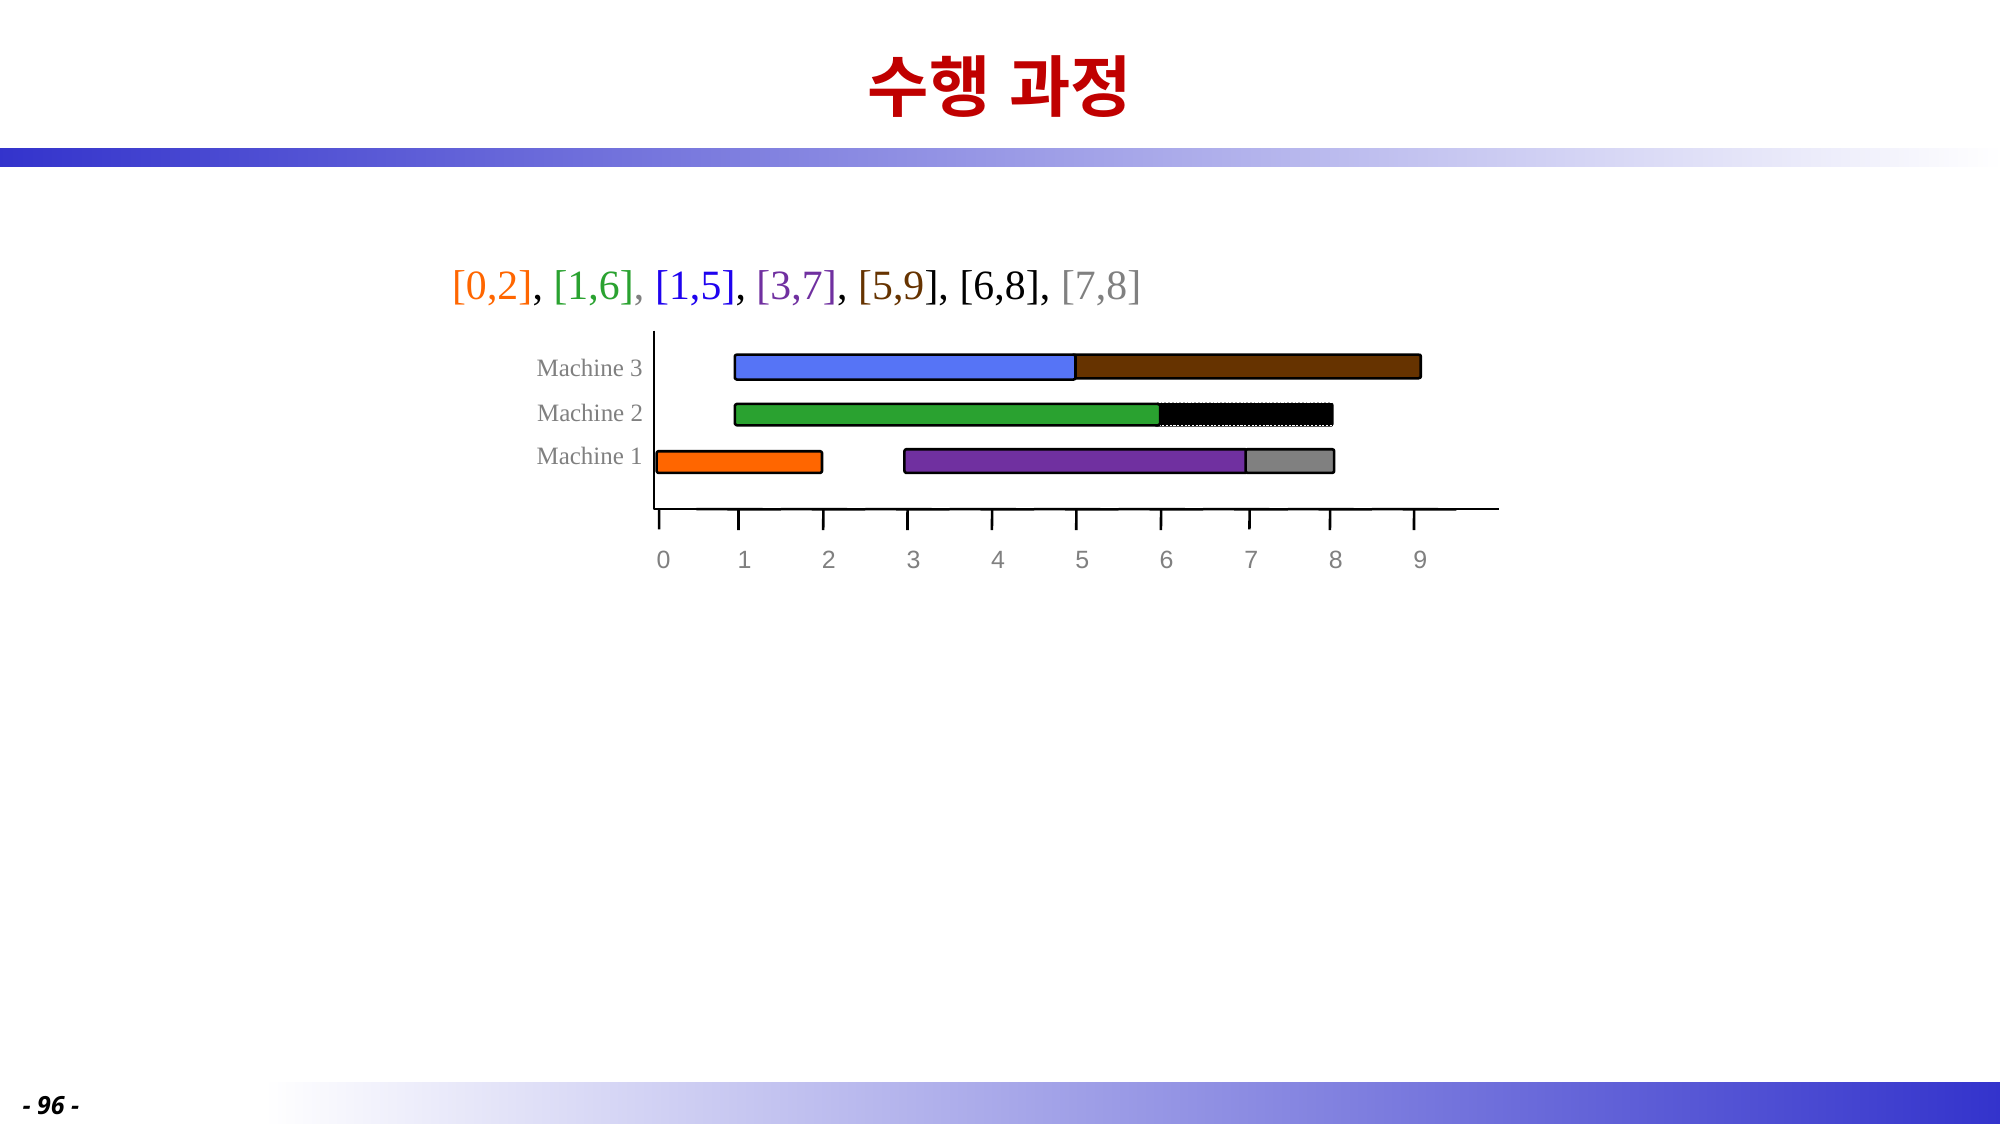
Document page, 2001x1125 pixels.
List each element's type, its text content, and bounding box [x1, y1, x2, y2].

title 수행 과정 [150, 7, 1850, 163]
slide_number - 96 - [7, 1082, 150, 1118]
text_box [382, 247, 1499, 575]
